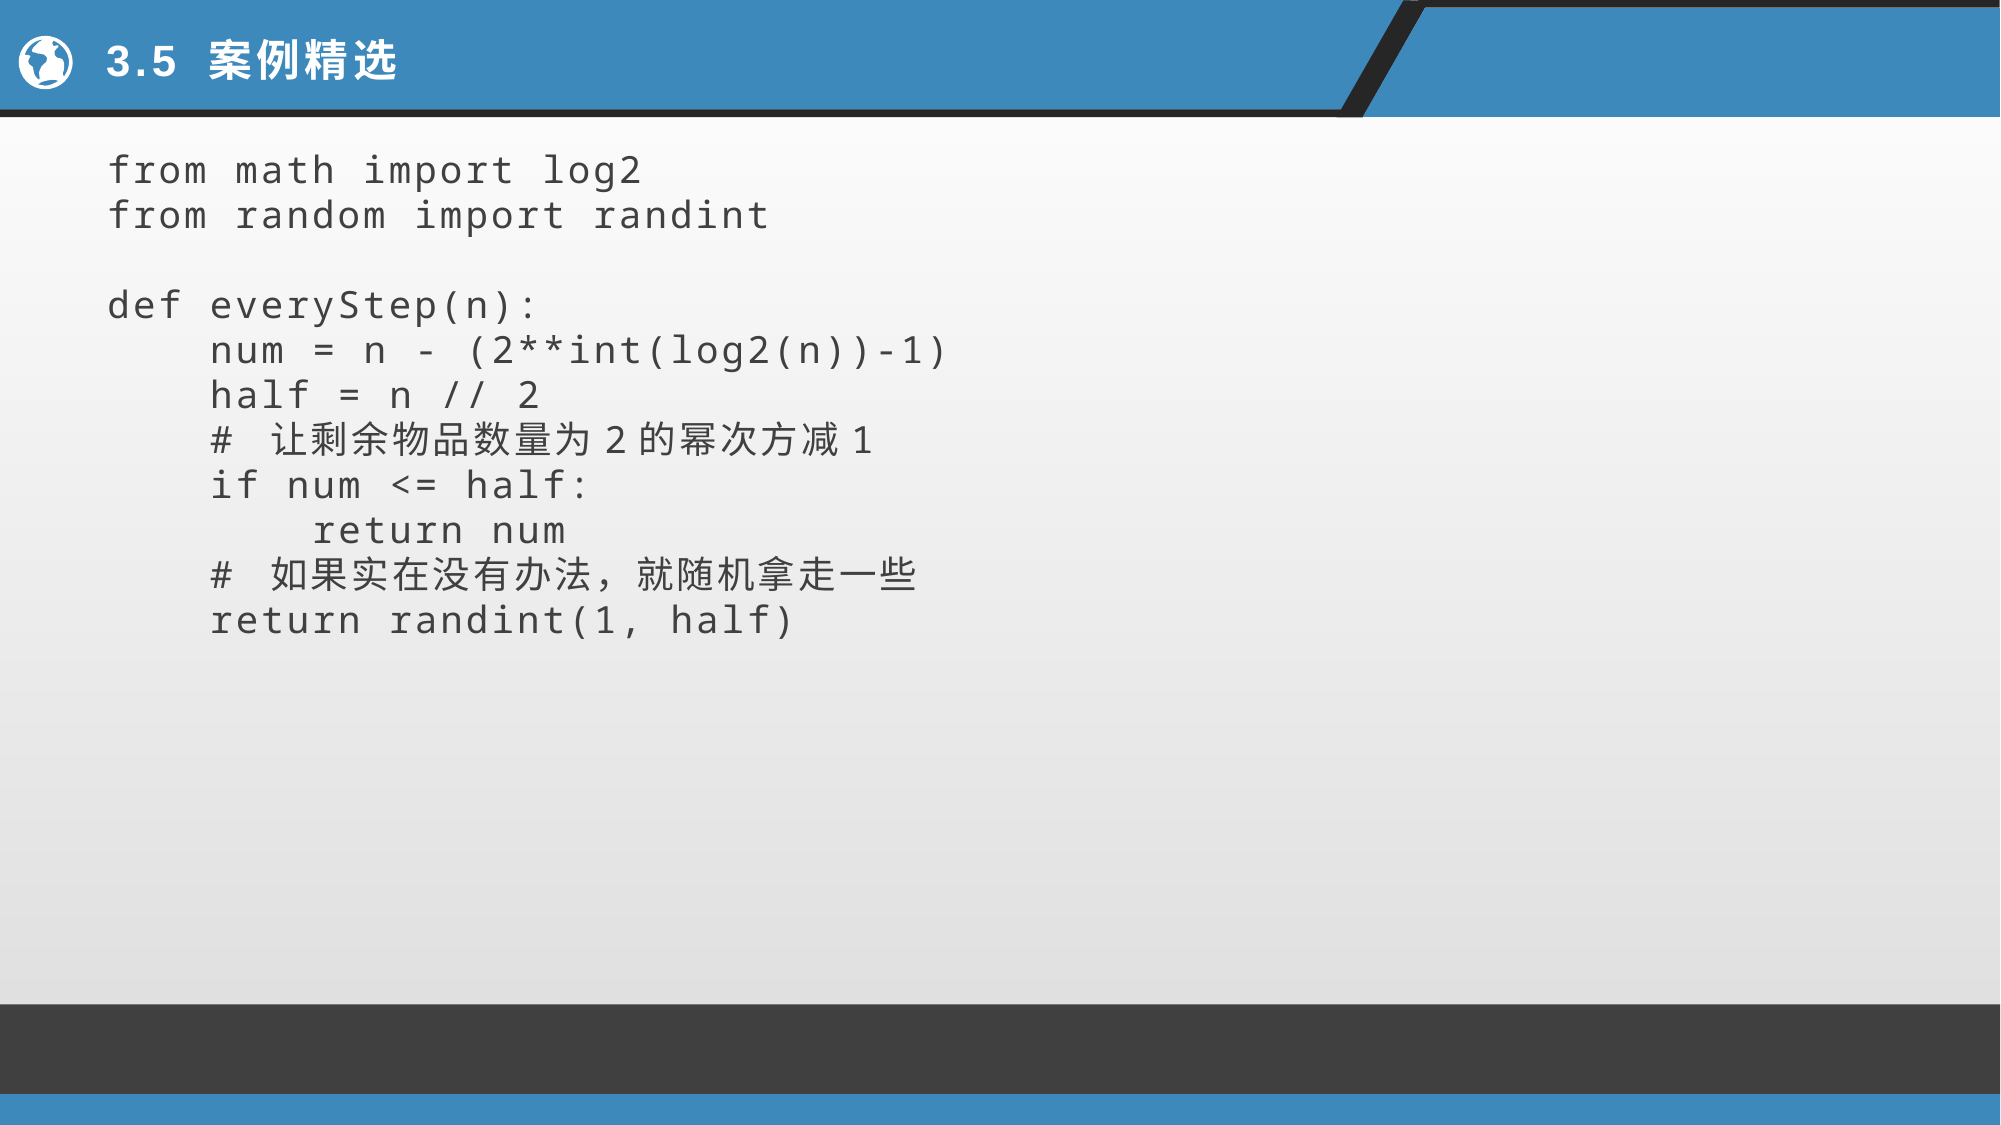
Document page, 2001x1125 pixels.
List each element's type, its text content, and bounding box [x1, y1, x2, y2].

list from math import log2 from random import randint def everyStep(n): num = n - (2**int(log2(n))-1) half = n // 2 # 让剩余物品数量为2的幂次方减1 if num <= half: return num # 如果实在没有办法，就随机拿走一些 return randint(1, half) [90, 146, 1921, 976]
title 3.5 案例精选 [90, 0, 977, 161]
